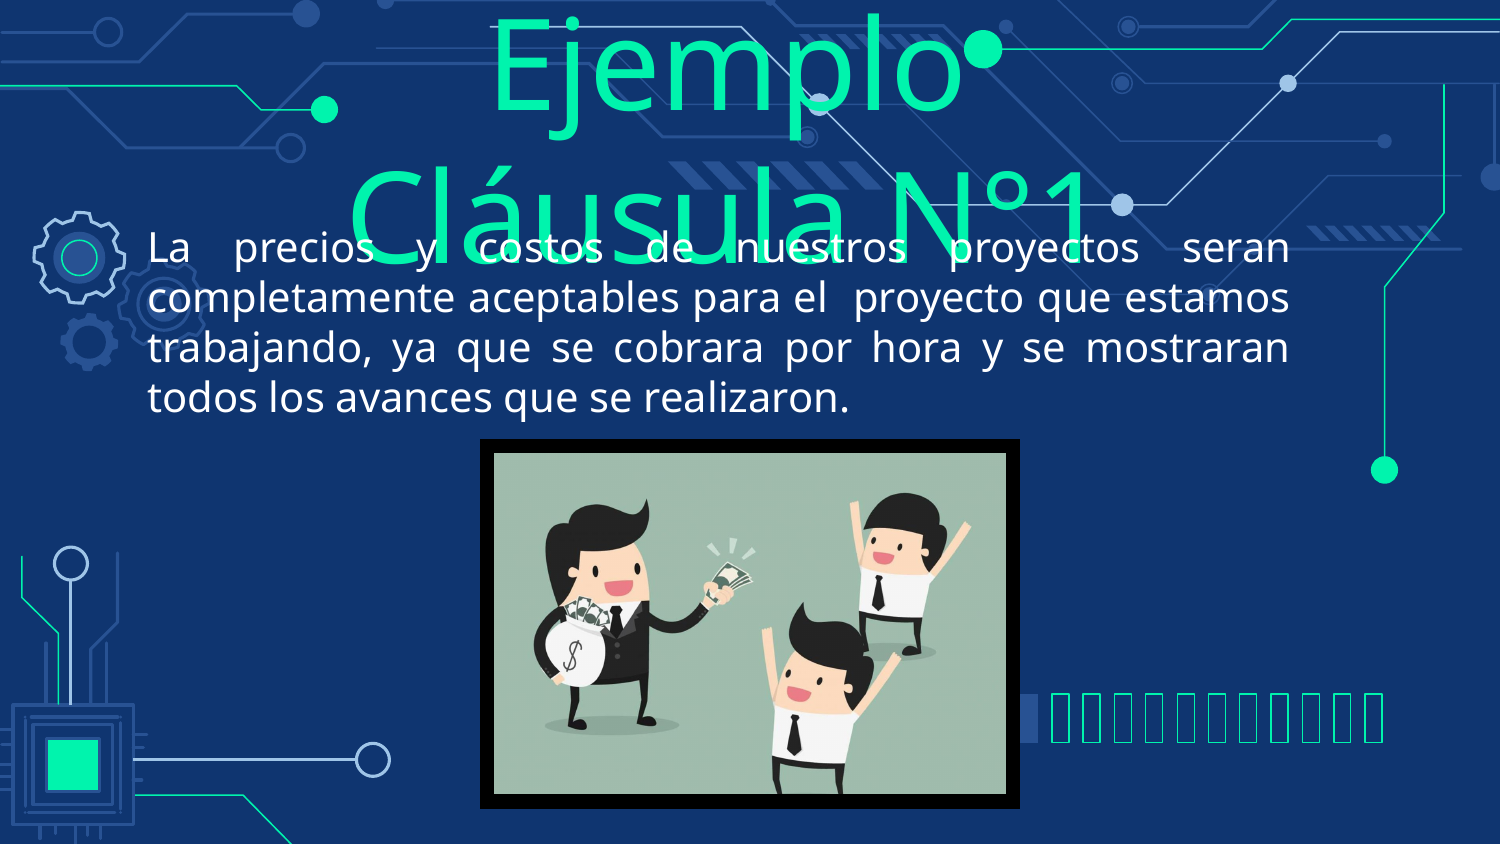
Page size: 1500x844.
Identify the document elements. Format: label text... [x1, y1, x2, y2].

title Ejemplo Cláusula N°1 [254, 49, 958, 223]
picture [493, 453, 1006, 795]
subtitle La precios y costos de nuestros proyectos seran completamente aceptables para el proyecto que estamos trabajando, ya que se cobrara por hora y se mostraran todos los avances que se realizaron. [147, 278, 958, 364]
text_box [0, 0, 339, 162]
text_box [963, 19, 1500, 484]
